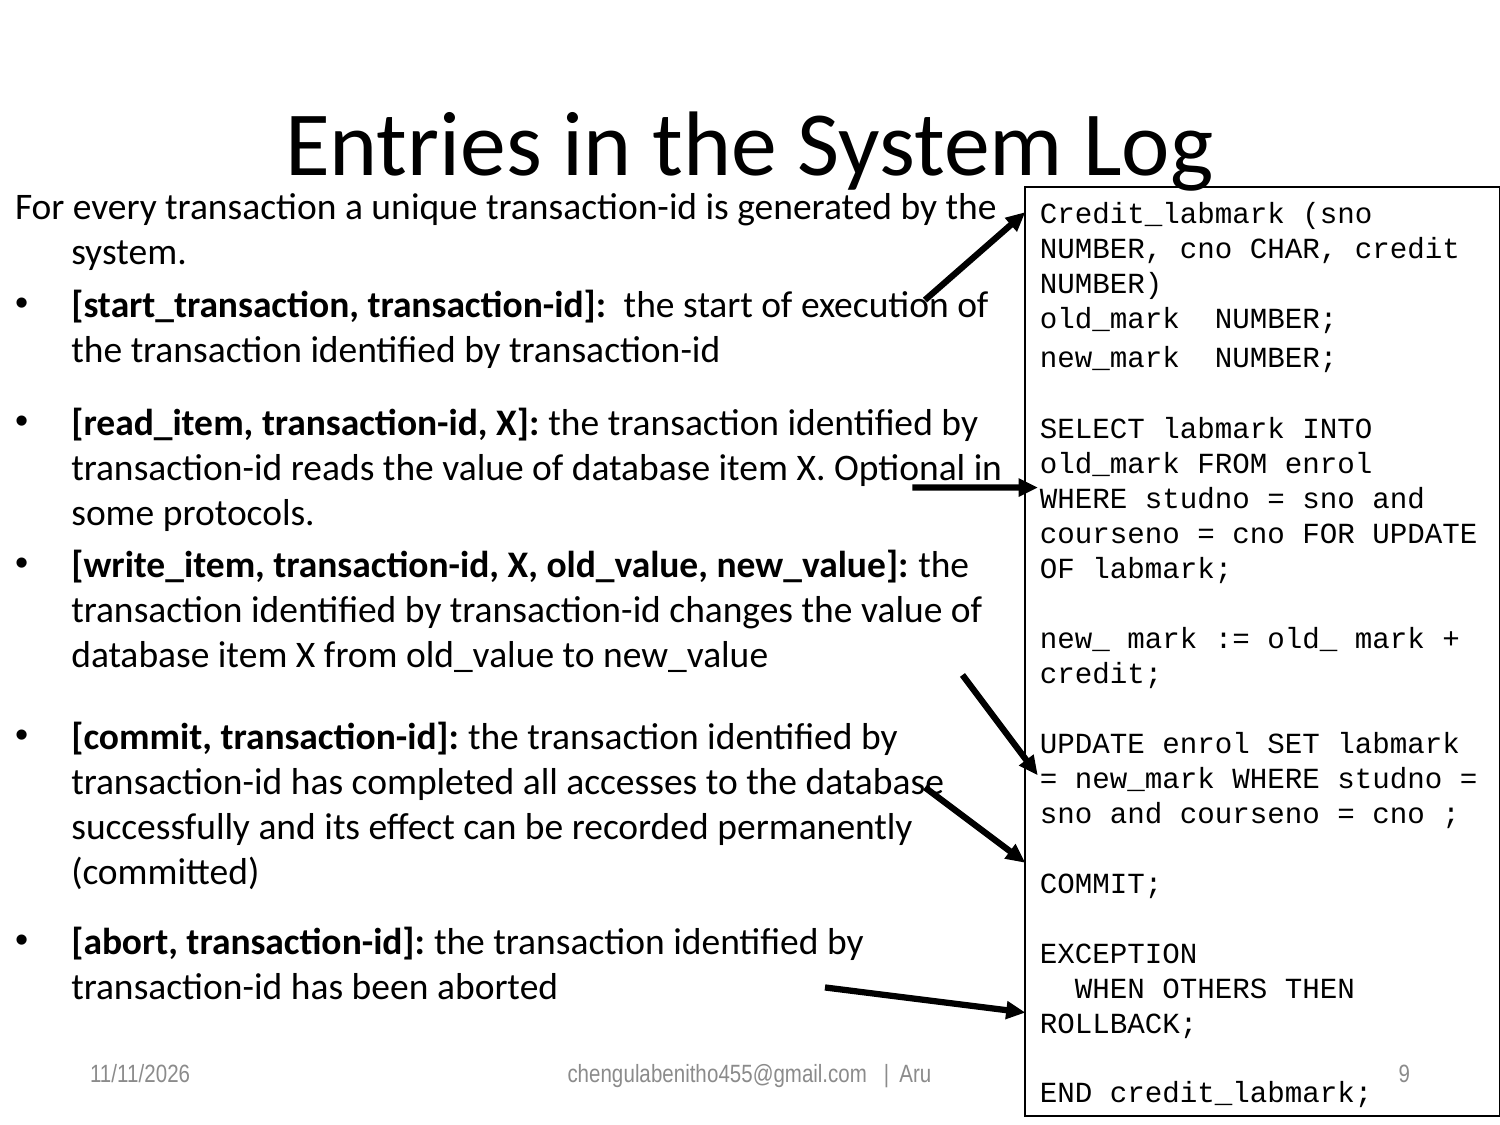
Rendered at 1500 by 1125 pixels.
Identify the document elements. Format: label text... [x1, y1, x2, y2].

text_box [962, 674, 1038, 775]
text_box [912, 481, 1038, 494]
title Entries in the System Log [75, 45, 1425, 187]
footer chengulabenitho455@gmail.com | Aru [512, 1042, 988, 1103]
text_box Credit_labmark (sno NUMBER, cno CHAR, credit NUMBER) old_mark NUMBER; new_mark NUMBER; SELECT labmark INTO old_mark FROM enrol WHERE studno = sno and courseno = cno FOR UPDATE OF labmark; new_ mark := old_ mark + credit; UPDATE enrol SET labmark = new_mark WHERE studno = sno and courseno = cno ; COMMIT; EXCEPTION WHEN OTHERS THEN ROLLBACK; END credit_labmark; [1025, 187, 1500, 1117]
text_box [924, 212, 1025, 301]
text_box [824, 987, 1025, 1018]
list For every transaction a unique transaction-id is generated by the system. [start_transaction, transaction-id]: the start of execution of the transaction identified by transaction-id [read_item, transaction-id, X]: the transaction identified by transaction-id reads the value of database item X. Optional in some protocols. [write_item, transaction-id, X, old_value, new_value]: the transaction identified by transaction-id changes the value of database item X from old_value to new_value [commit, transaction-id]: the transaction identified by transaction-id has completed all accesses to the database successfully and its effect can be recorded permanently (committed) [abort, transaction-id]: the transaction identified by transaction-id has been aborted [0, 174, 1038, 1063]
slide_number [75, 1042, 425, 1103]
text_box [924, 787, 1025, 863]
